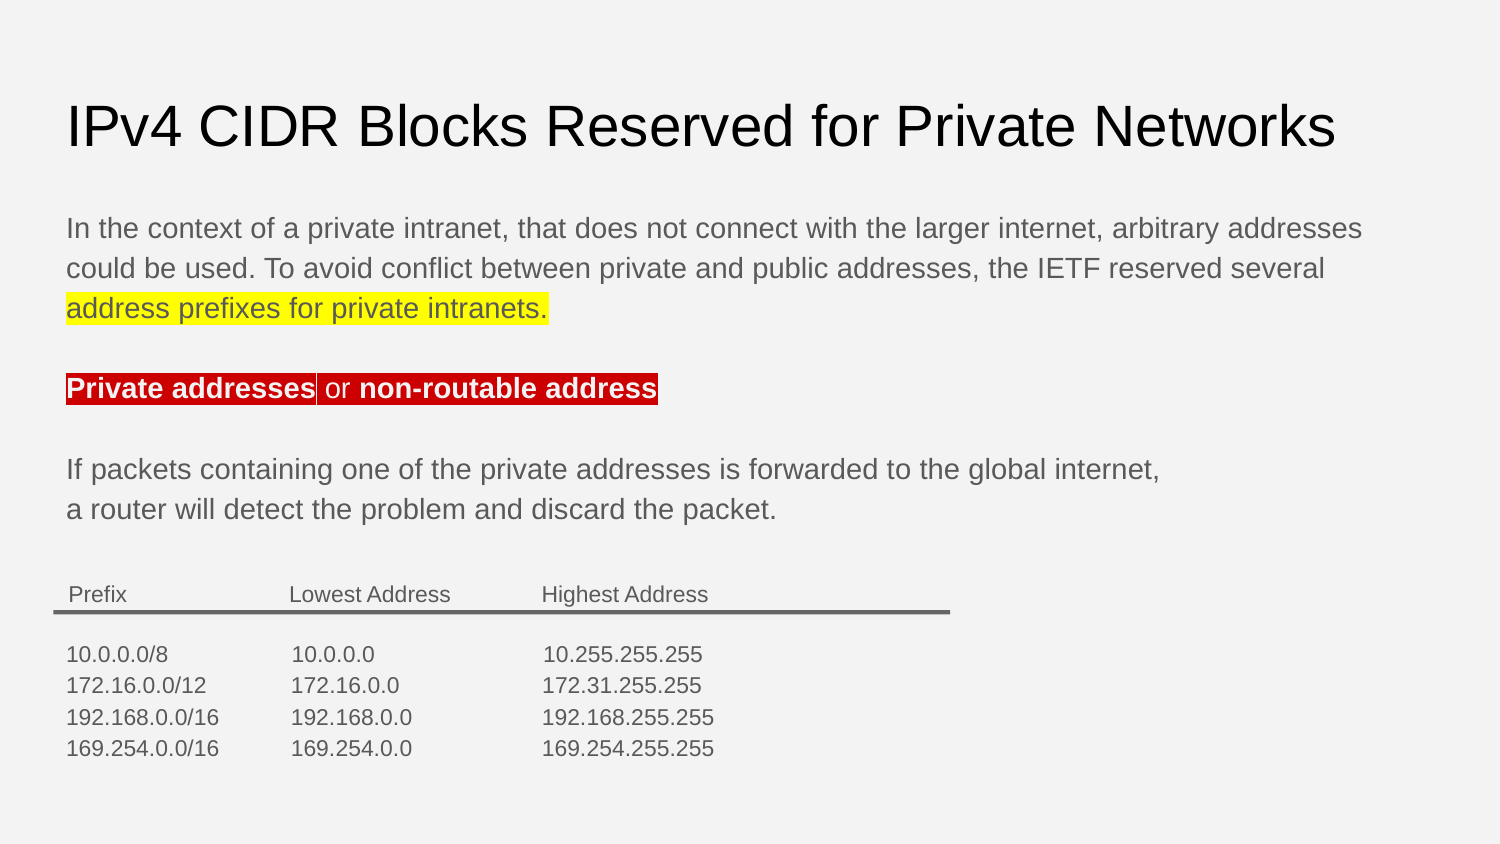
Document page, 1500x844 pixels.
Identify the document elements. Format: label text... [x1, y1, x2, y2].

list 10.0.0.0/8 10.0.0.0 10.255.255.255 172.16.0.0/12 172.16.0.0 172.31.255.255 192.168.0.0/16 192.168.0.0 192.168.255.255 169.254.0.0/16 169.254.0.0 169.254.255.255 [51, 620, 1158, 767]
list Prefix Lowest Address Highest Address [53, 560, 1158, 605]
title IPv4 CIDR Blocks Reserved for Private Networks [51, 72, 1449, 167]
text_box [53, 610, 951, 615]
list In the context of a private intranet, that does not connect with the larger internet, arbitrary addresses could be used. To avoid conflict between private and public addresses, the IETF reserved several address prefixes for private intranets. Private addresses or non-routable address If packets containing one of the private addresses is forwarded to the global internet, a router will detect the problem and discard the packet. [51, 189, 1440, 544]
